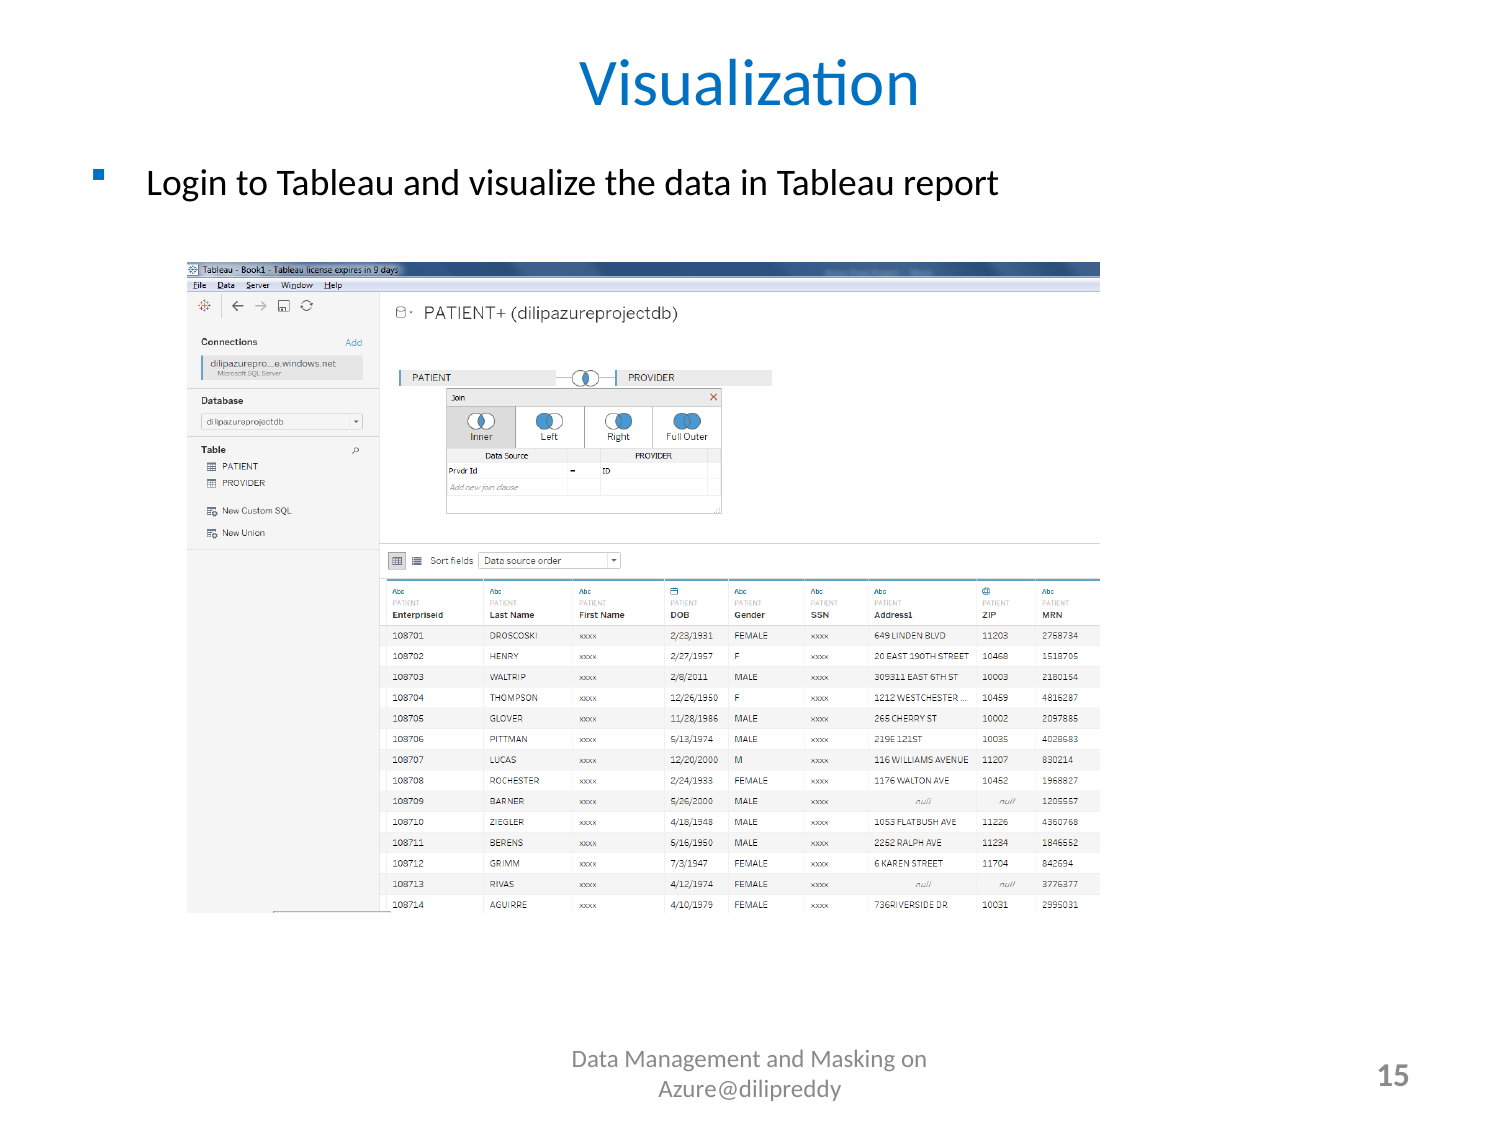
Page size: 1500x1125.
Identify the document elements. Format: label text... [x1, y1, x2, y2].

title Visualization [75, 19, 1425, 138]
list Login to Tableau and visualize the data in Tableau report [75, 149, 1425, 1025]
footer Data Management and Masking on Azure@dilipreddy [512, 1042, 988, 1103]
slide_number 15 [1074, 1042, 1425, 1103]
picture [187, 262, 1101, 913]
